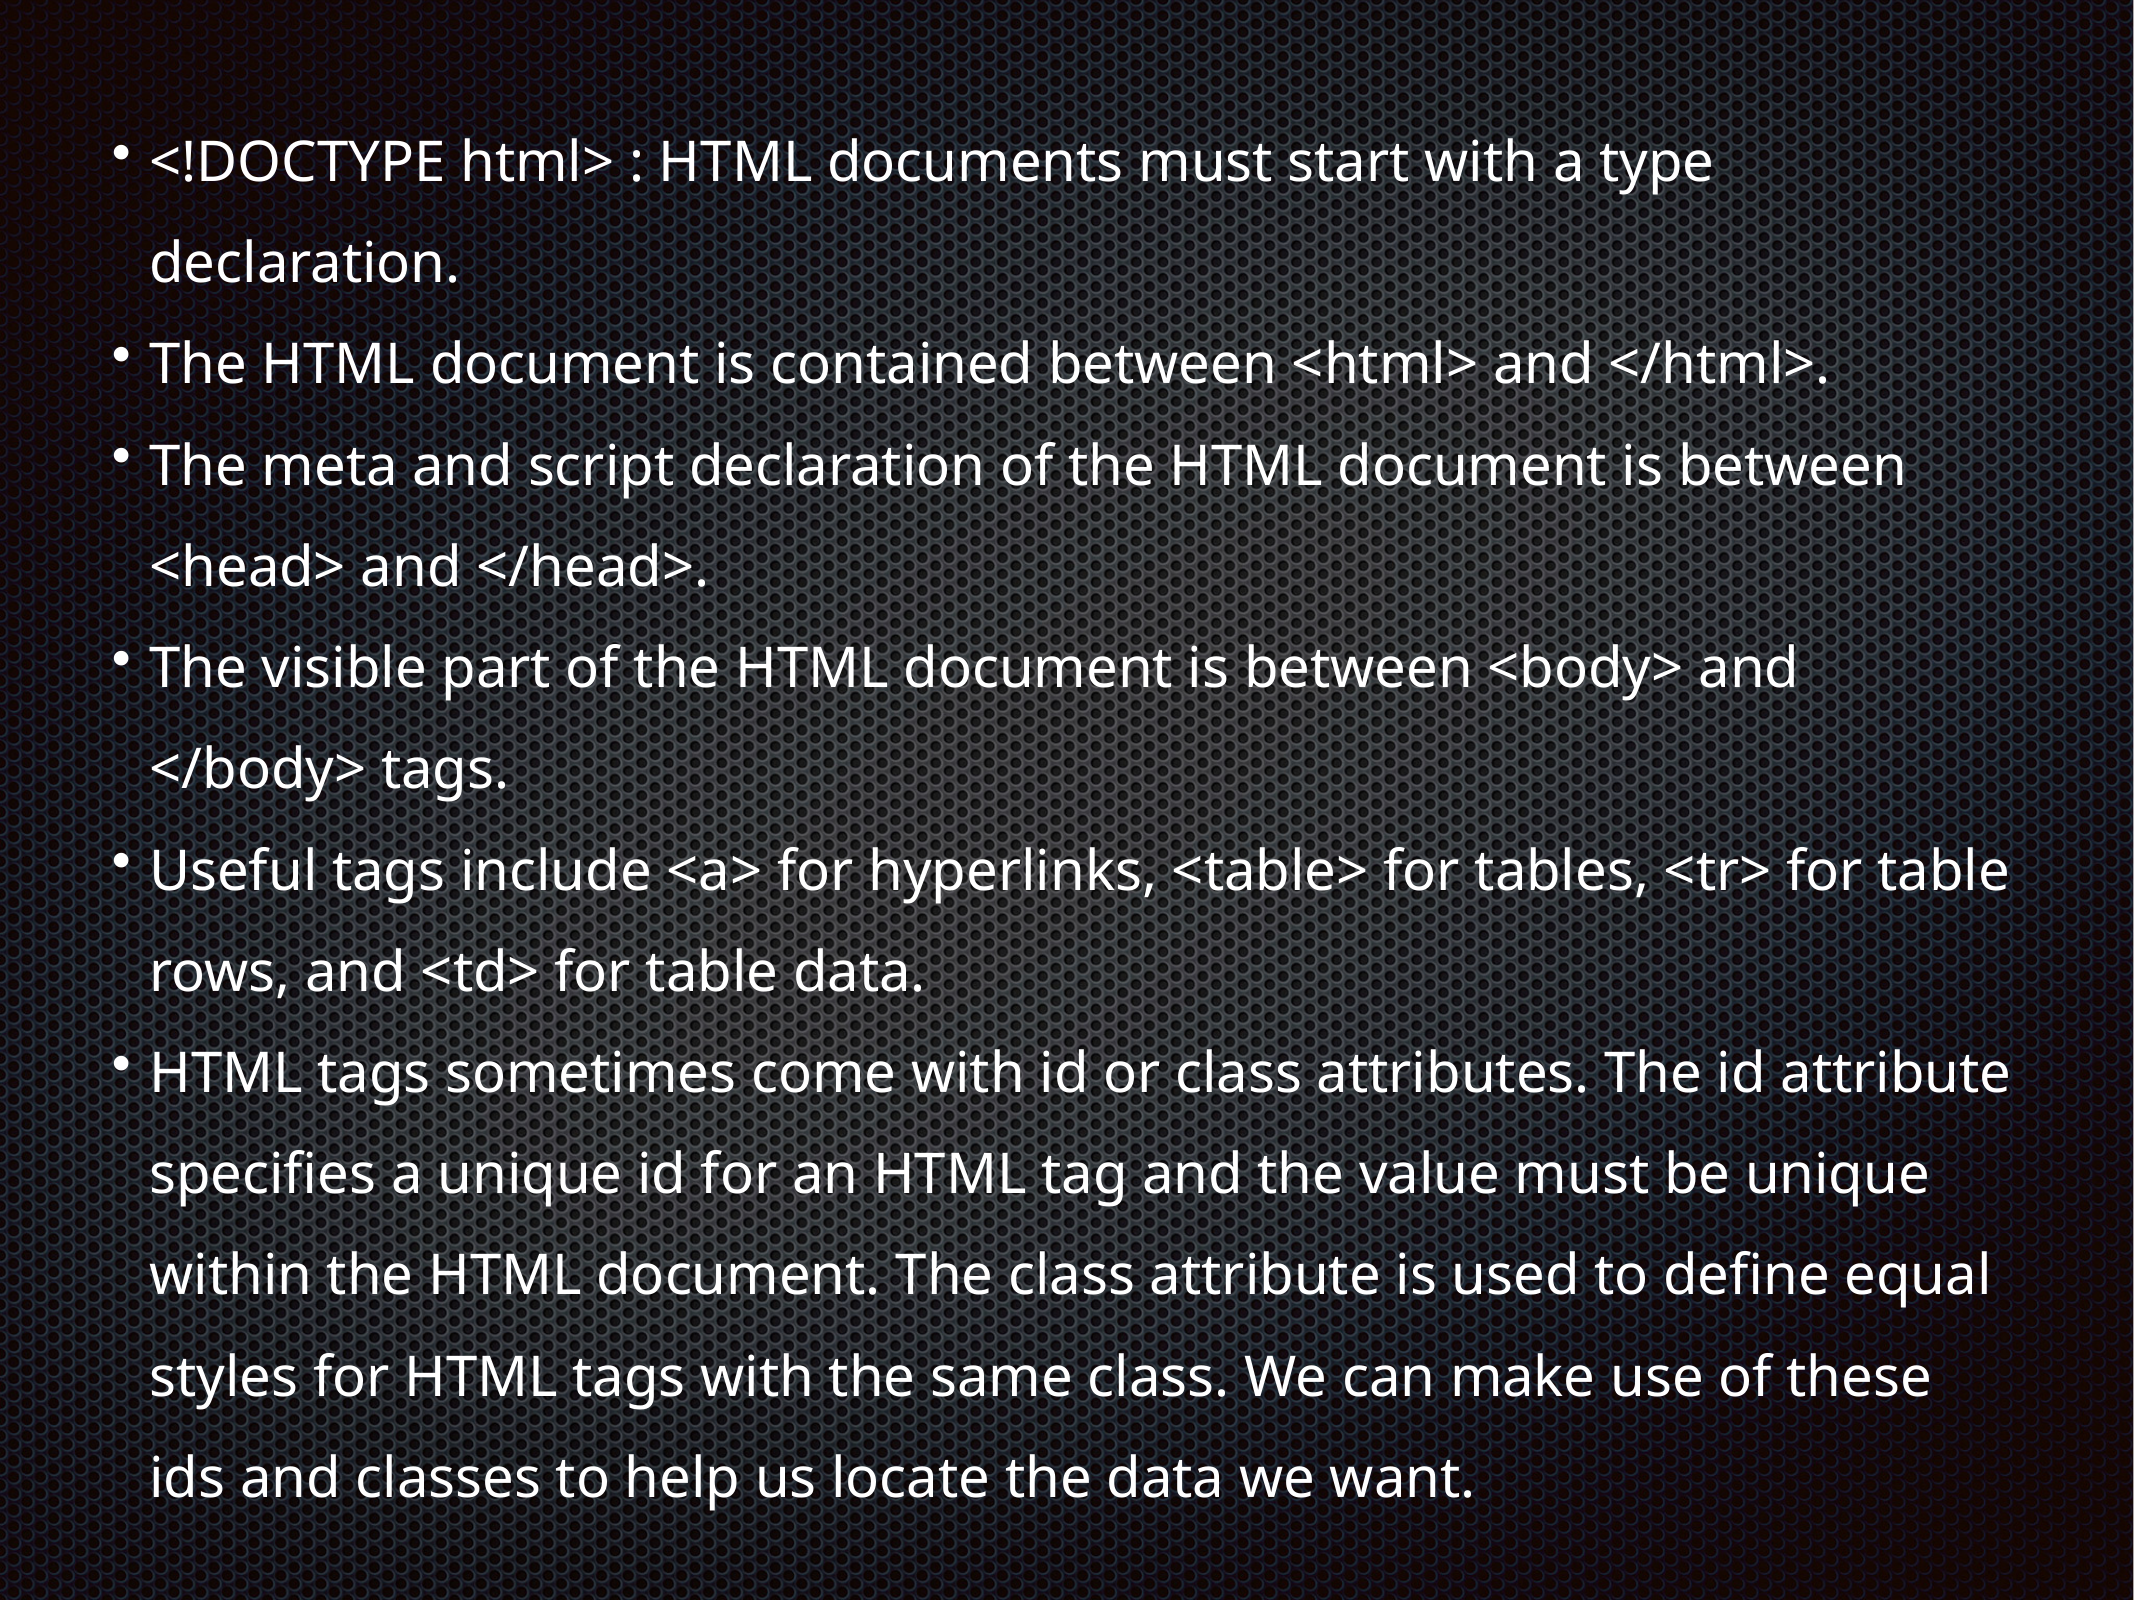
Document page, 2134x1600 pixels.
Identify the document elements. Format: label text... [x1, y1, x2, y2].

picture [0, 0, 2134, 1600]
text_box <!DOCTYPE html> : HTML documents must start with a type declaration. The HTML document is contained between <html> and </html>. The meta and script declaration of the HTML document is between <head> and </head>. The visible part of the HTML document is between <body> and </body> tags. Useful tags include <a> for hyperlinks, <table> for tables, <tr> for table rows, and <td> for table data. HTML tags sometimes come with id or class attributes. The id attribute specifies a unique id for an HTML tag and the value must be unique within the HTML document. The class attribute is used to define equal styles for HTML tags with the same class. We can make use of these ids and classes to help us locate the data we want. [103, 102, 2030, 1498]
